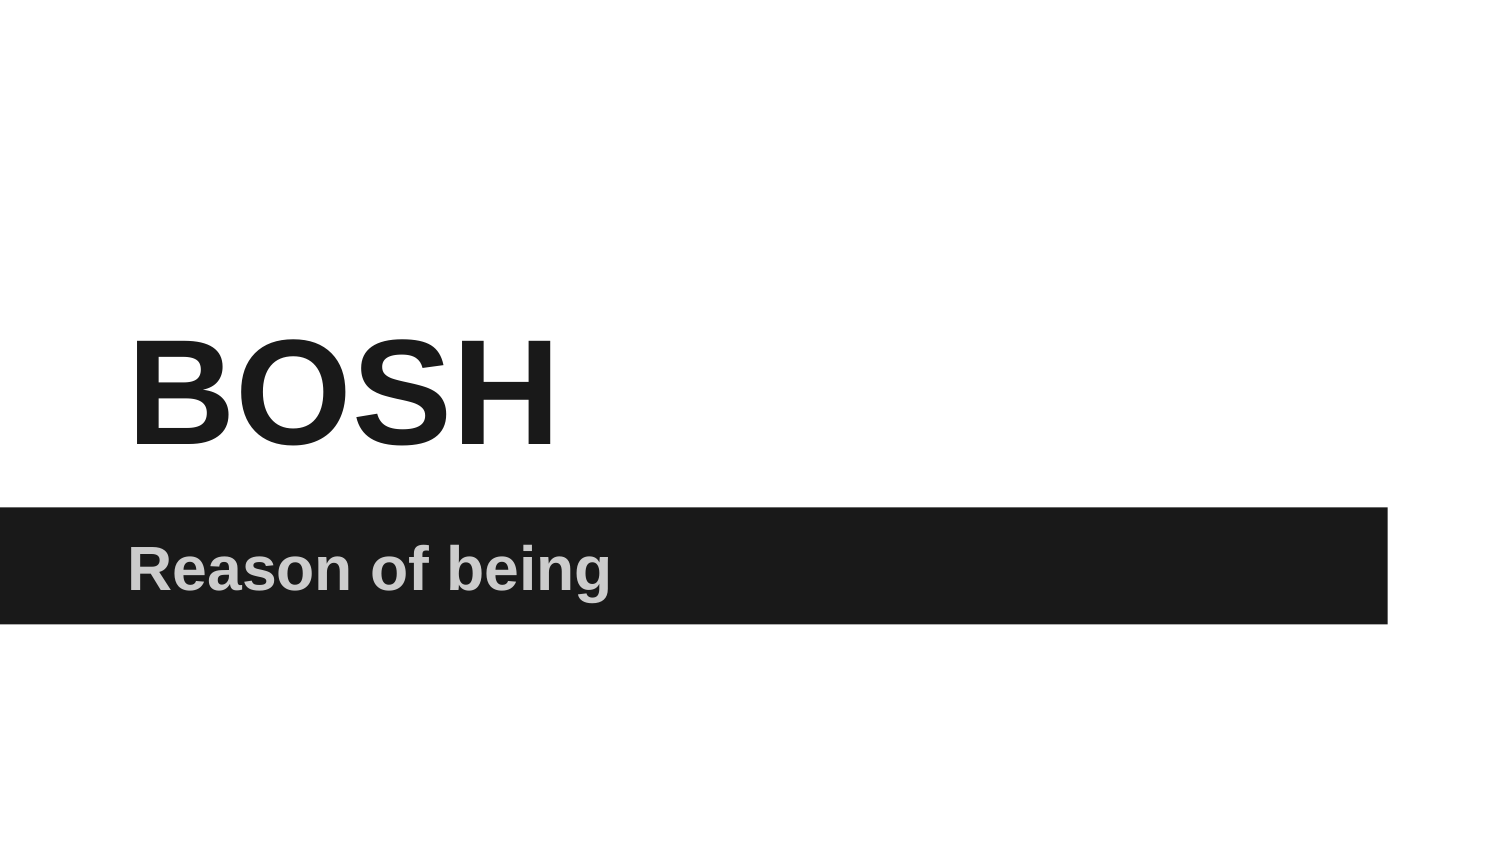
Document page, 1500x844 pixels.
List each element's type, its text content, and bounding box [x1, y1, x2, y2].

subtitle Reason of being [112, 507, 1388, 625]
title BOSH [112, 213, 1388, 490]
